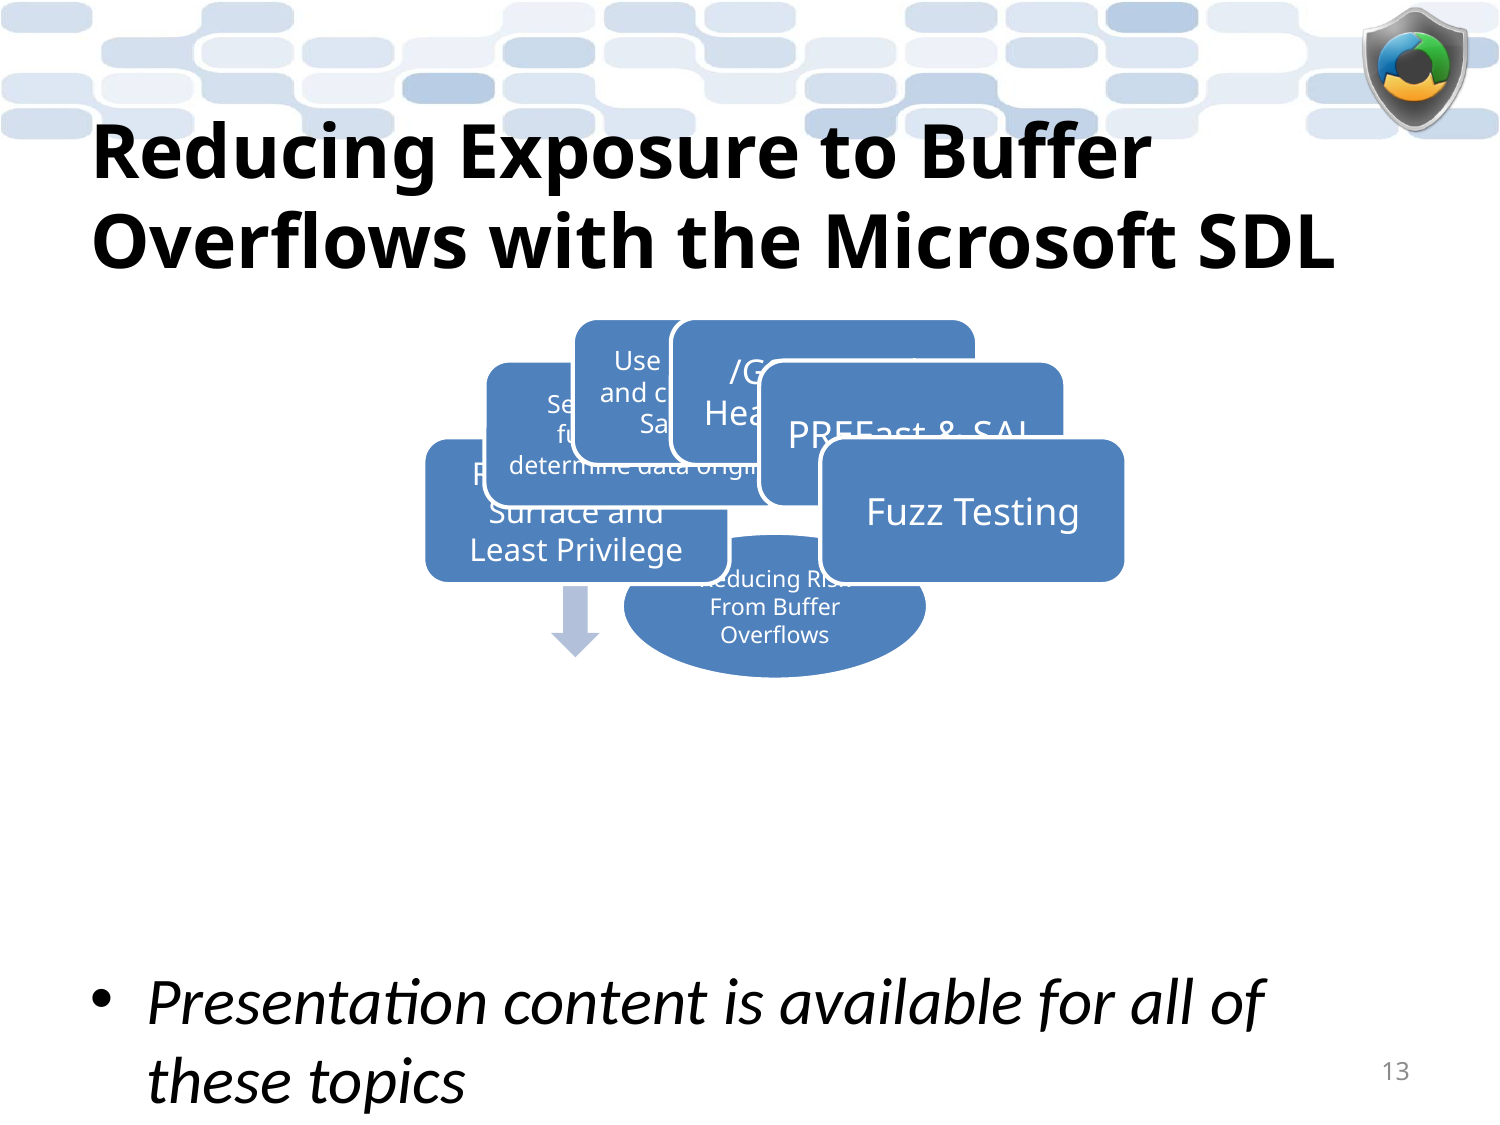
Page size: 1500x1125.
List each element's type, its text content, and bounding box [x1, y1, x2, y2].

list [162, 312, 1388, 901]
picture [0, 0, 1500, 140]
title Reducing Exposure to Buffer Overflows with the Microsoft SDL [75, 137, 1425, 250]
text_box Presentation content is available for all of these topics [74, 950, 1425, 1050]
slide_number 13 [1074, 1050, 1425, 1103]
